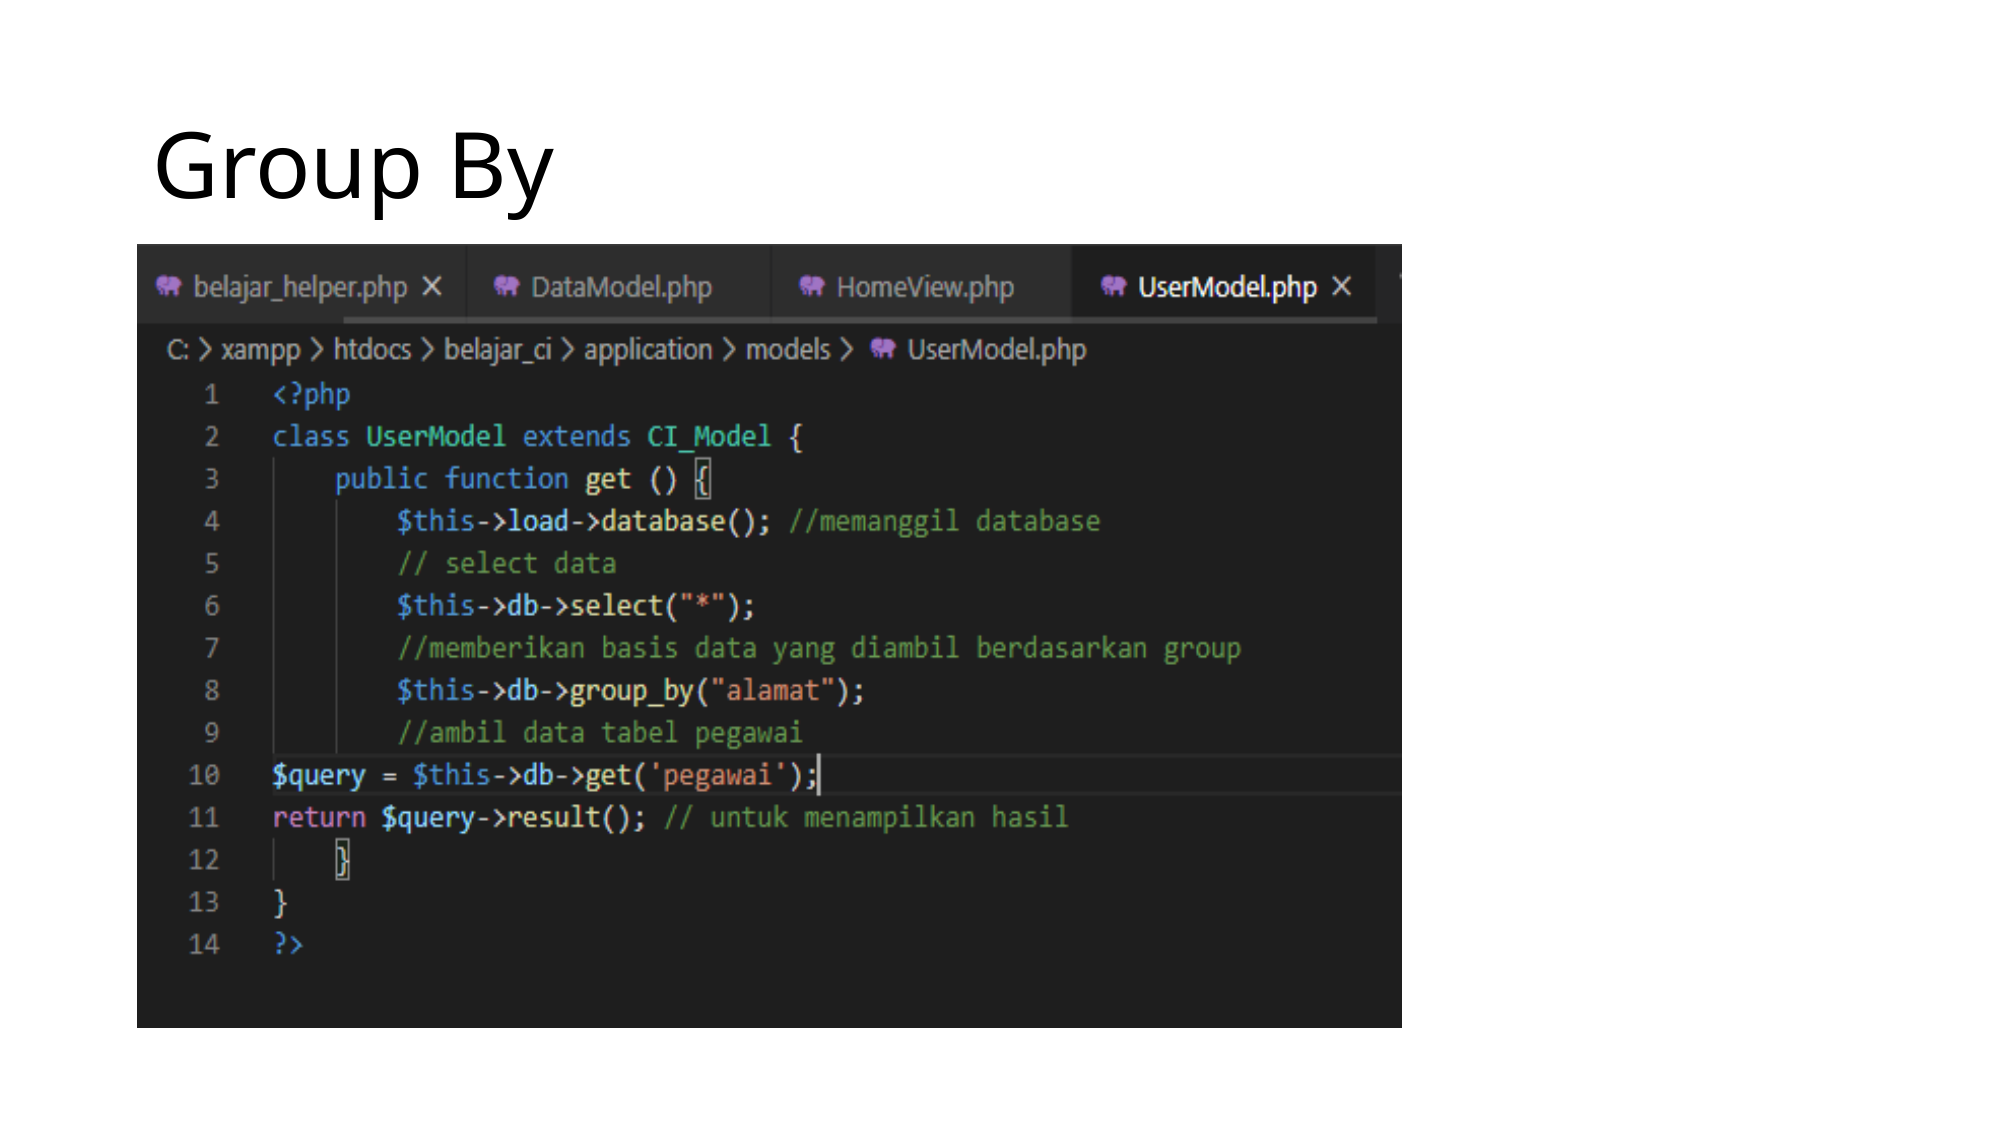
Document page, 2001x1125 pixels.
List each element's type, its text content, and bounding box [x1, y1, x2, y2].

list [137, 244, 1402, 1028]
title Group By [137, 59, 1863, 278]
